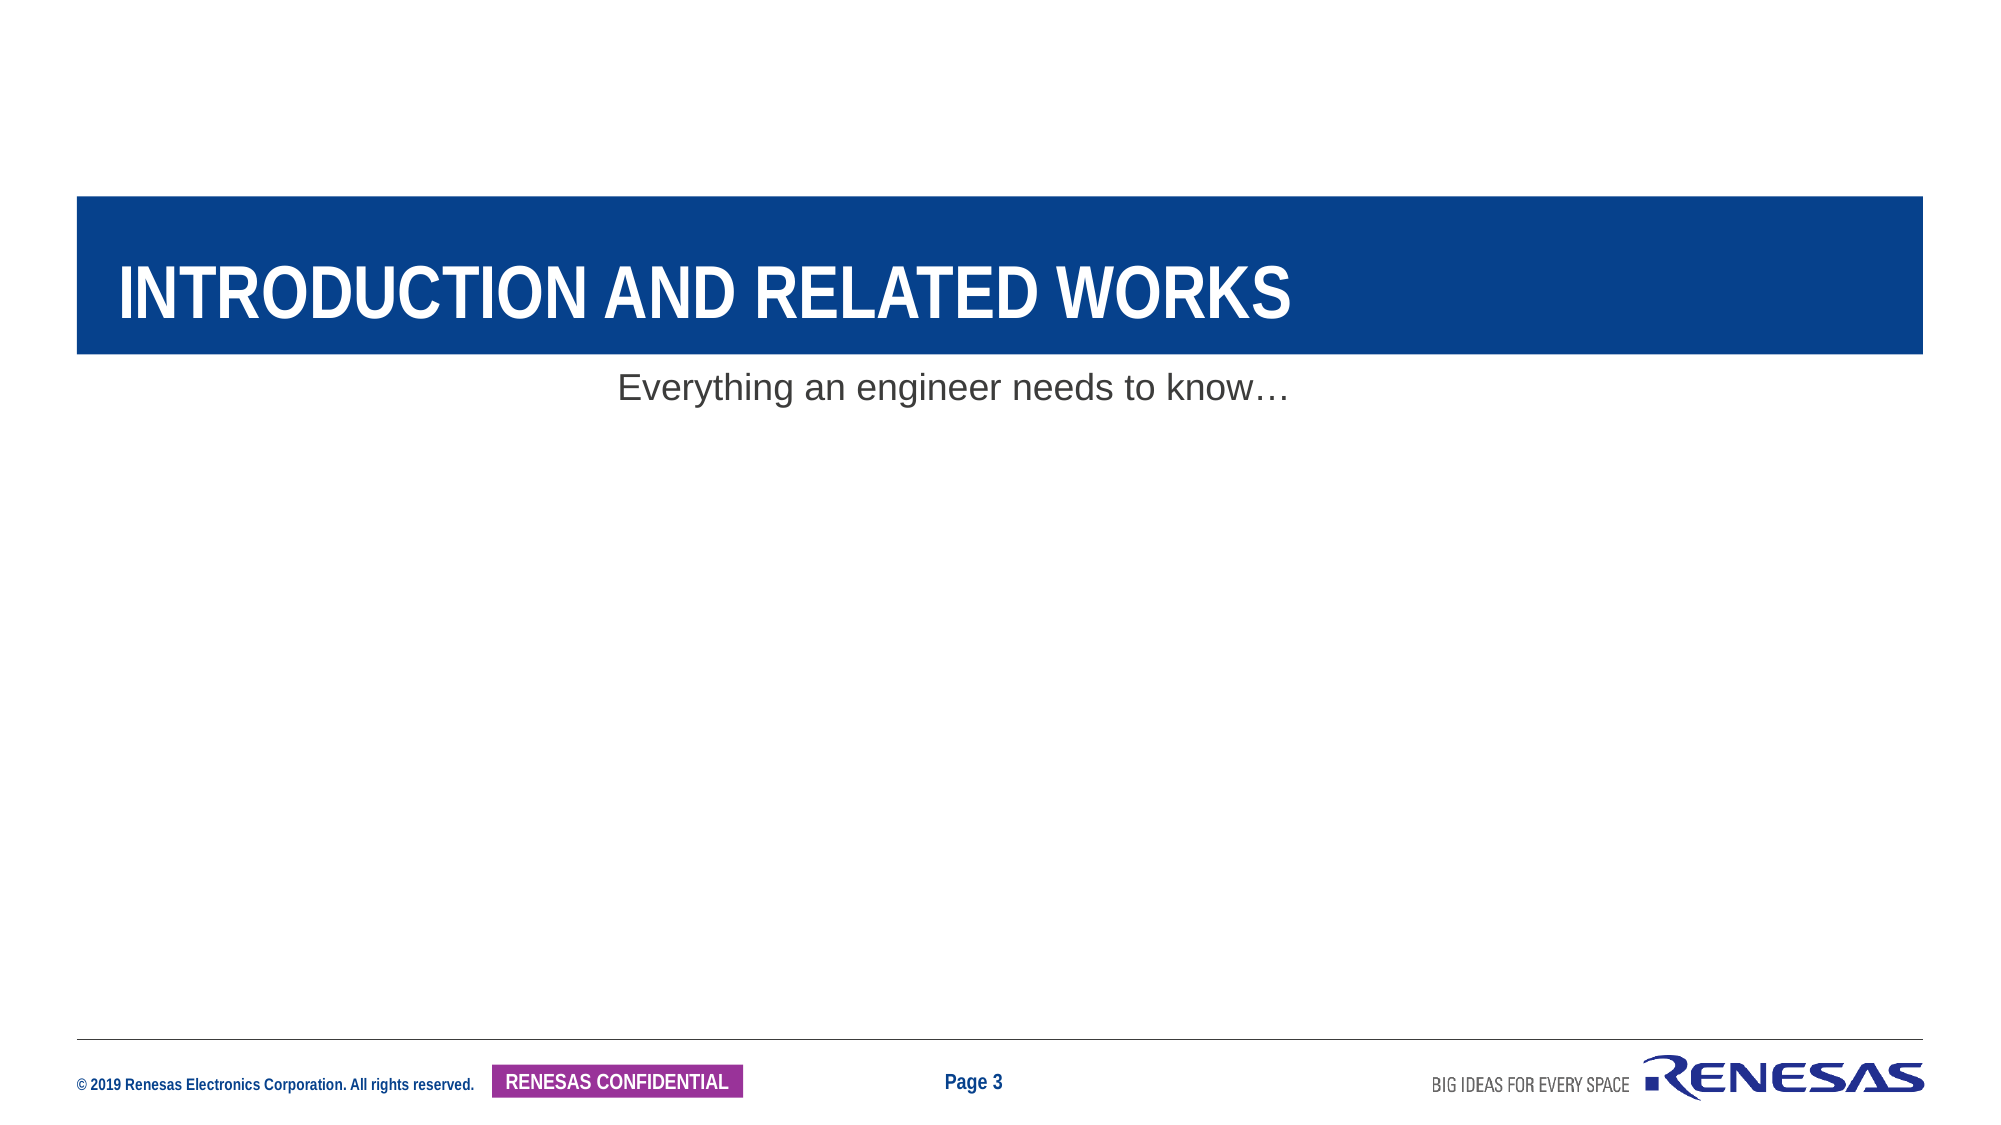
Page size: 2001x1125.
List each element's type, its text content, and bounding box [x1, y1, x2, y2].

text_box Page 3 [944, 1054, 1056, 1108]
picture [1425, 1049, 1933, 1106]
list Introduction and Related Works [76, 196, 1923, 355]
text_box Everything an engineer needs to know… [602, 355, 1307, 416]
